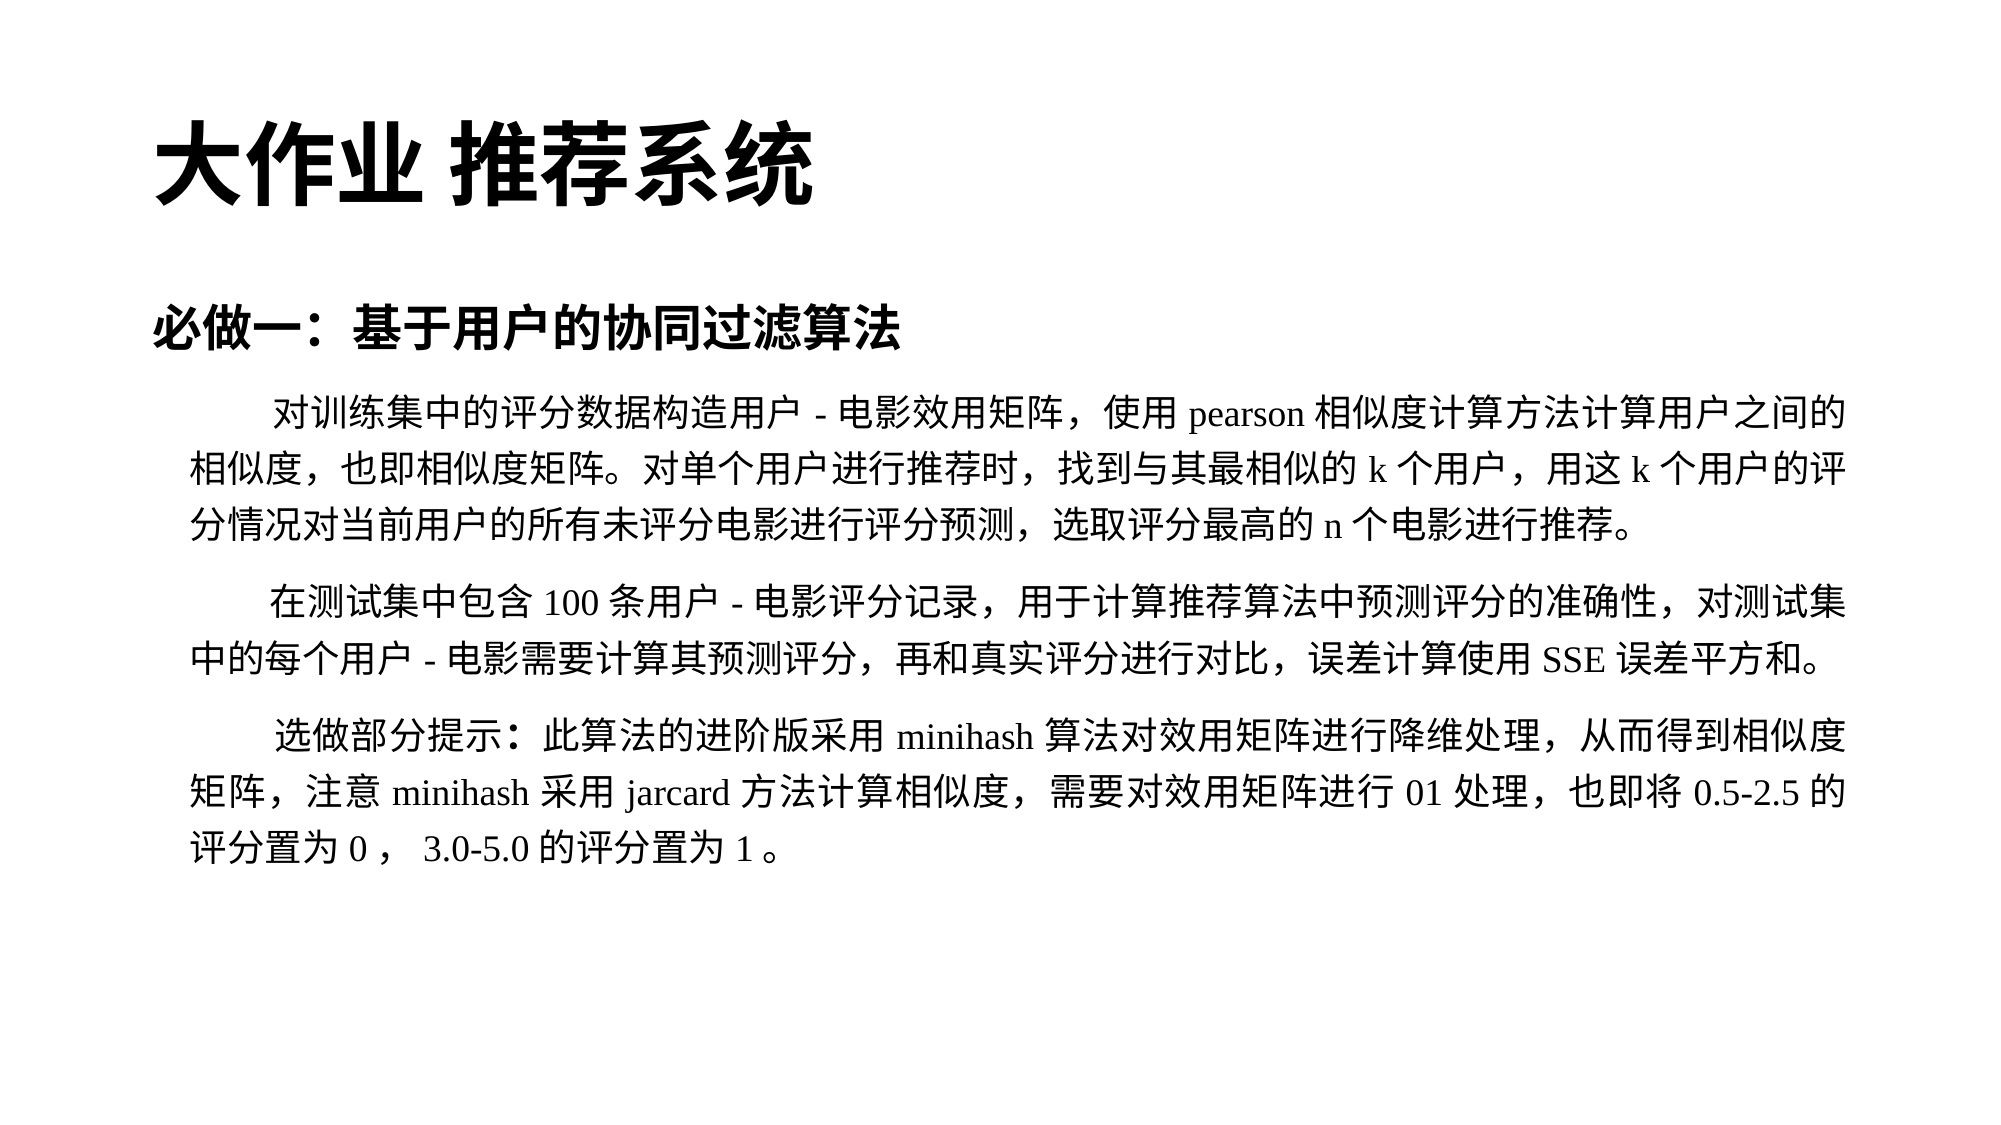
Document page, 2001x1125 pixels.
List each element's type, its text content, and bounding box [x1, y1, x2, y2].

list 必做一：基于用户的协同过滤算法 对训练集中的评分数据构造用户-电影效用矩阵，使用pearson相似度计算方法计算用户之间的相似度，也即相似度矩阵。对单个用户进行推荐时，找到与其最相似的k个用户，用这k个用户的评分情况对当前用户的所有未评分电影进行评分预测，选取评分最高的n个电影进行推荐。 在测试集中包含100条用户-电影评分记录，用于计算推荐算法中预测评分的准确性，对测试集中的每个用户-电影需要计算其预测评分，再和真实评分进行对比，误差计算使用SSE误差平方和。 选做部分提示：此算法的进阶版采用minihash算法对效用矩阵进行降维处理，从而得到相似度矩阵，注意minihash采用jarcard方法计算相似度，需要对效用矩阵进行01处理，也即将0.5-2.5的评分置为0，3.0-5.0的评分置为1。 [137, 277, 1863, 1125]
title 大作业 推荐系统 [137, 59, 1863, 277]
